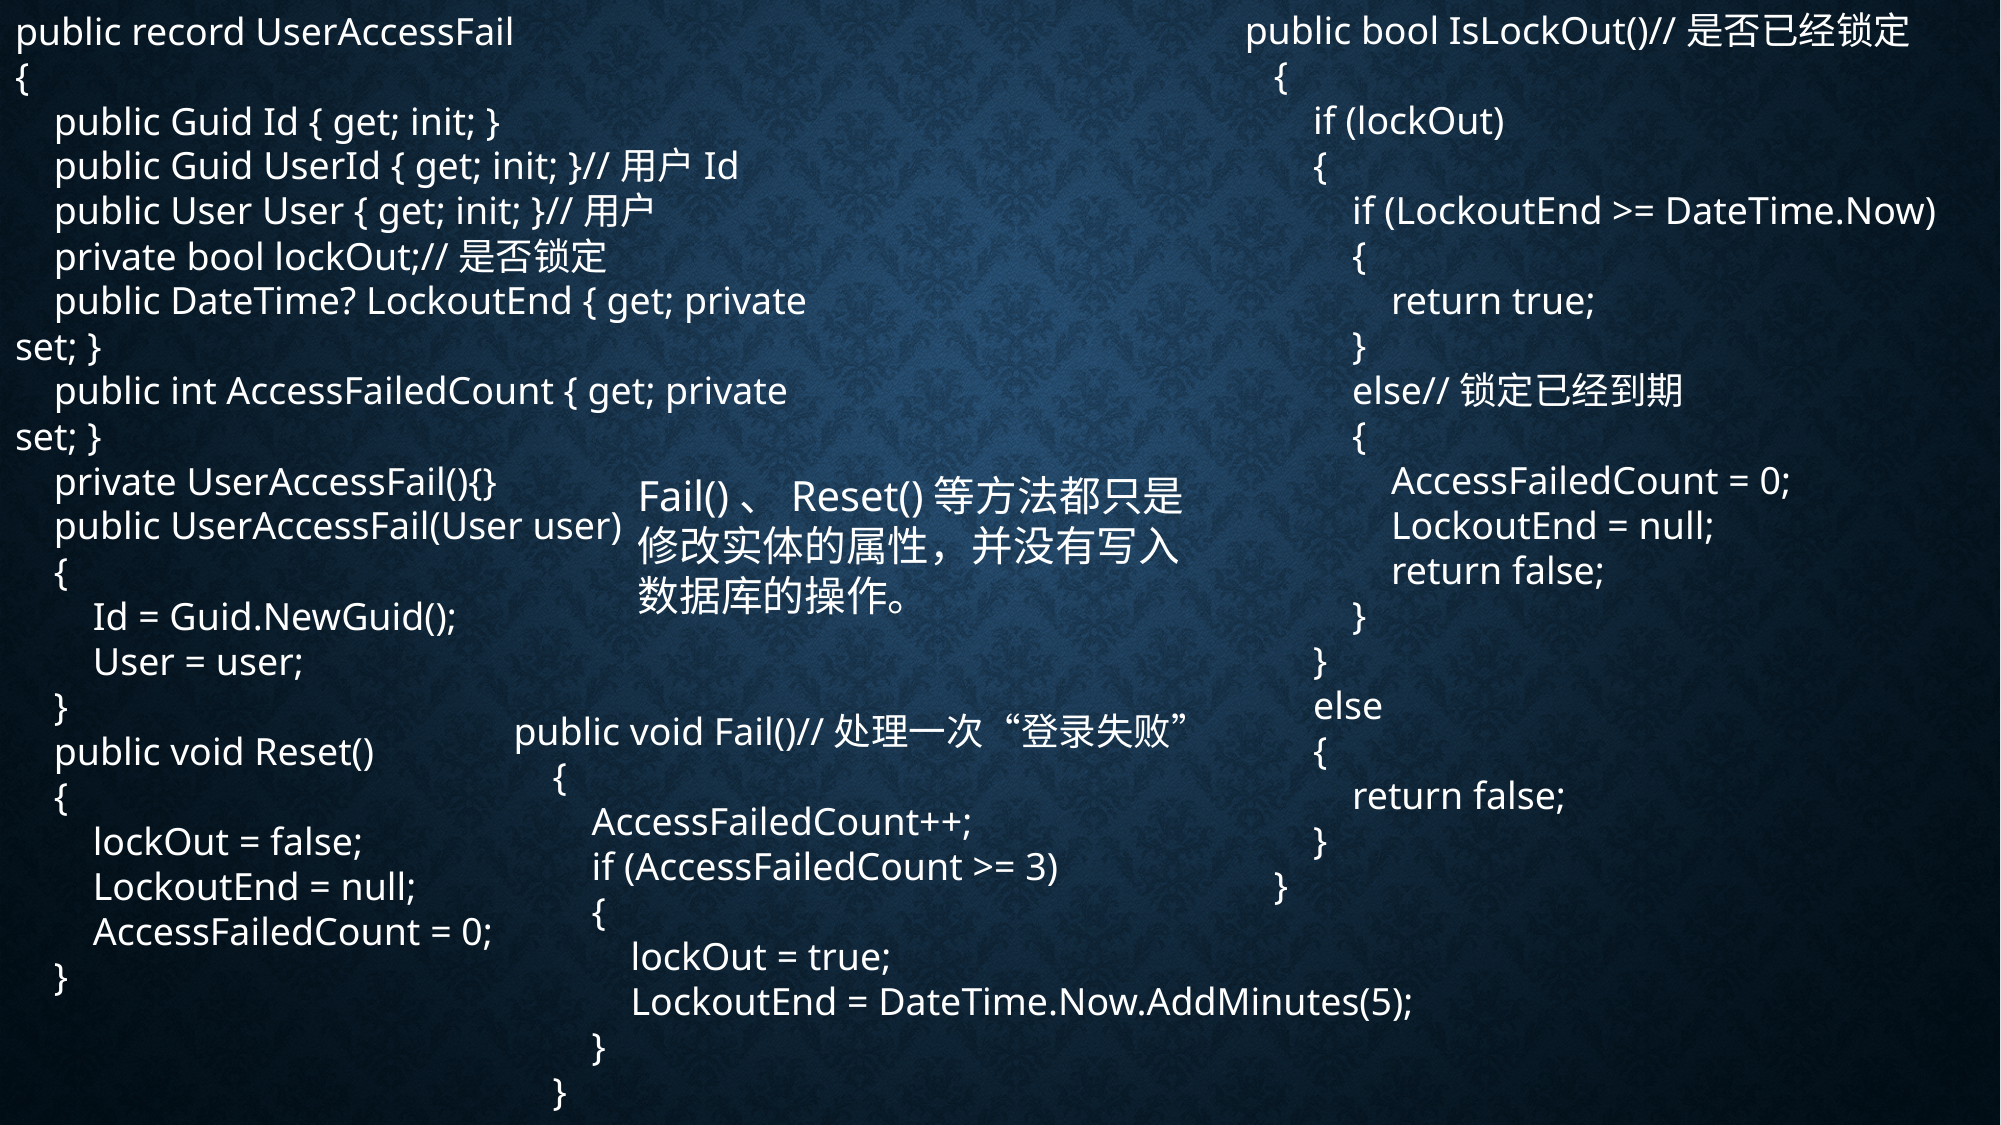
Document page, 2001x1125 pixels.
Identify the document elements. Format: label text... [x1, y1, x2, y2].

list public record UserAccessFail { public Guid Id { get; init; } public Guid UserId { get; init; }//用户Id public User User { get; init; }//用户 private bool lockOut;//是否锁定 public DateTime? LockoutEnd { get; private set; } public int AccessFailedCount { get; private set; } private UserAccessFail(){} public UserAccessFail(User user) { Id = Guid.NewGuid(); User = user; } public void Reset() { lockOut = false; LockoutEnd = null; AccessFailedCount = 0; } [0, 0, 841, 858]
text_box public bool IsLockOut()//是否已经锁定 { if (lockOut) { if (LockoutEnd >= DateTime.Now) { return true; } else//锁定已经到期 { AccessFailedCount = 0; LockoutEnd = null; return false; } } else { return false; } } [1220, 0, 1971, 915]
text_box public void Fail()//处理一次“登录失败” { AccessFailedCount++; if (AccessFailedCount >= 3) { lockOut = true; LockoutEnd = DateTime.Now.AddMinutes(5); } } [498, 700, 1502, 1121]
text_box Fail()、Reset()等方法都只是修改实体的属性，并没有写入数据库的操作。 [622, 461, 1236, 627]
